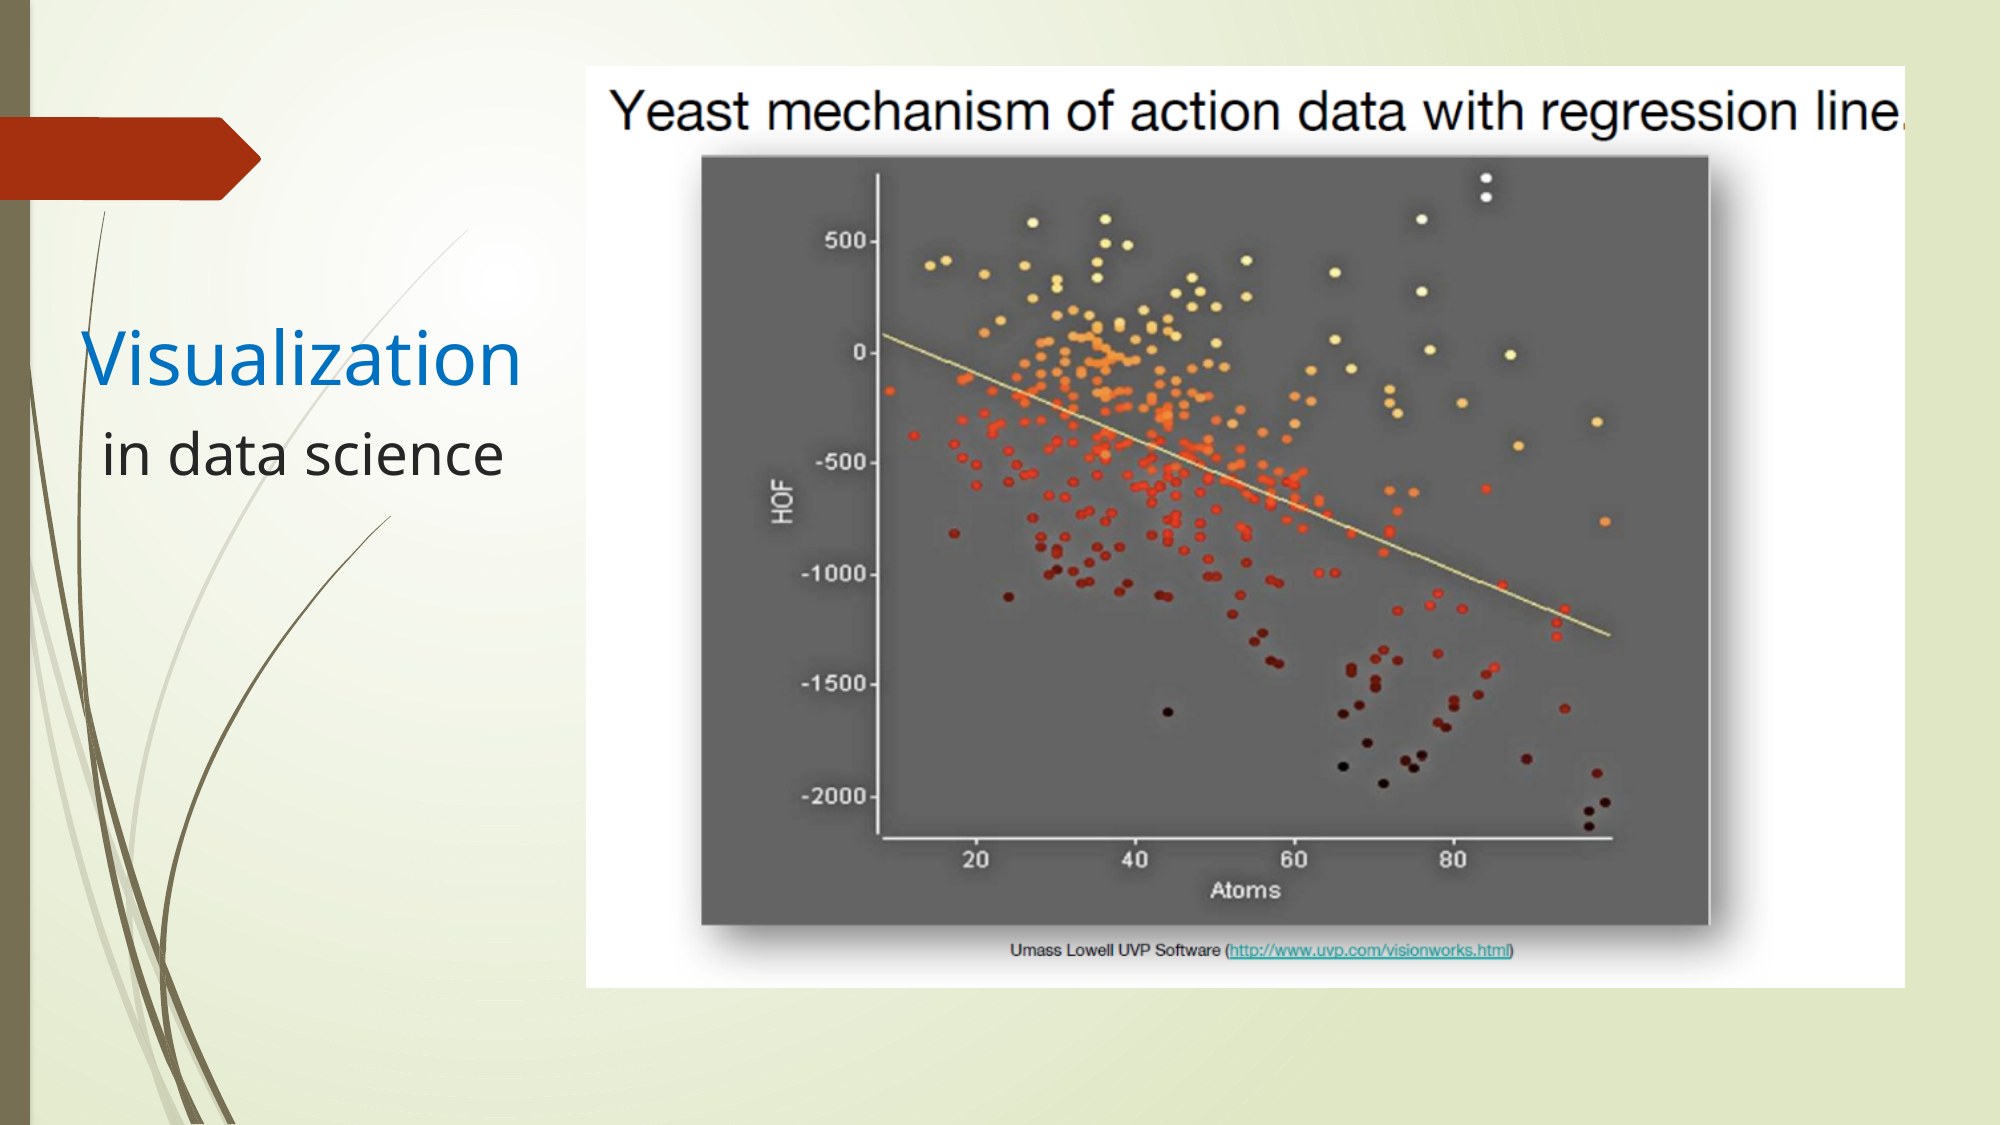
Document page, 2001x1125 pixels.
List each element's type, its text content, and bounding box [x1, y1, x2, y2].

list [586, 66, 1905, 988]
title Visualization in data science [66, 302, 563, 610]
